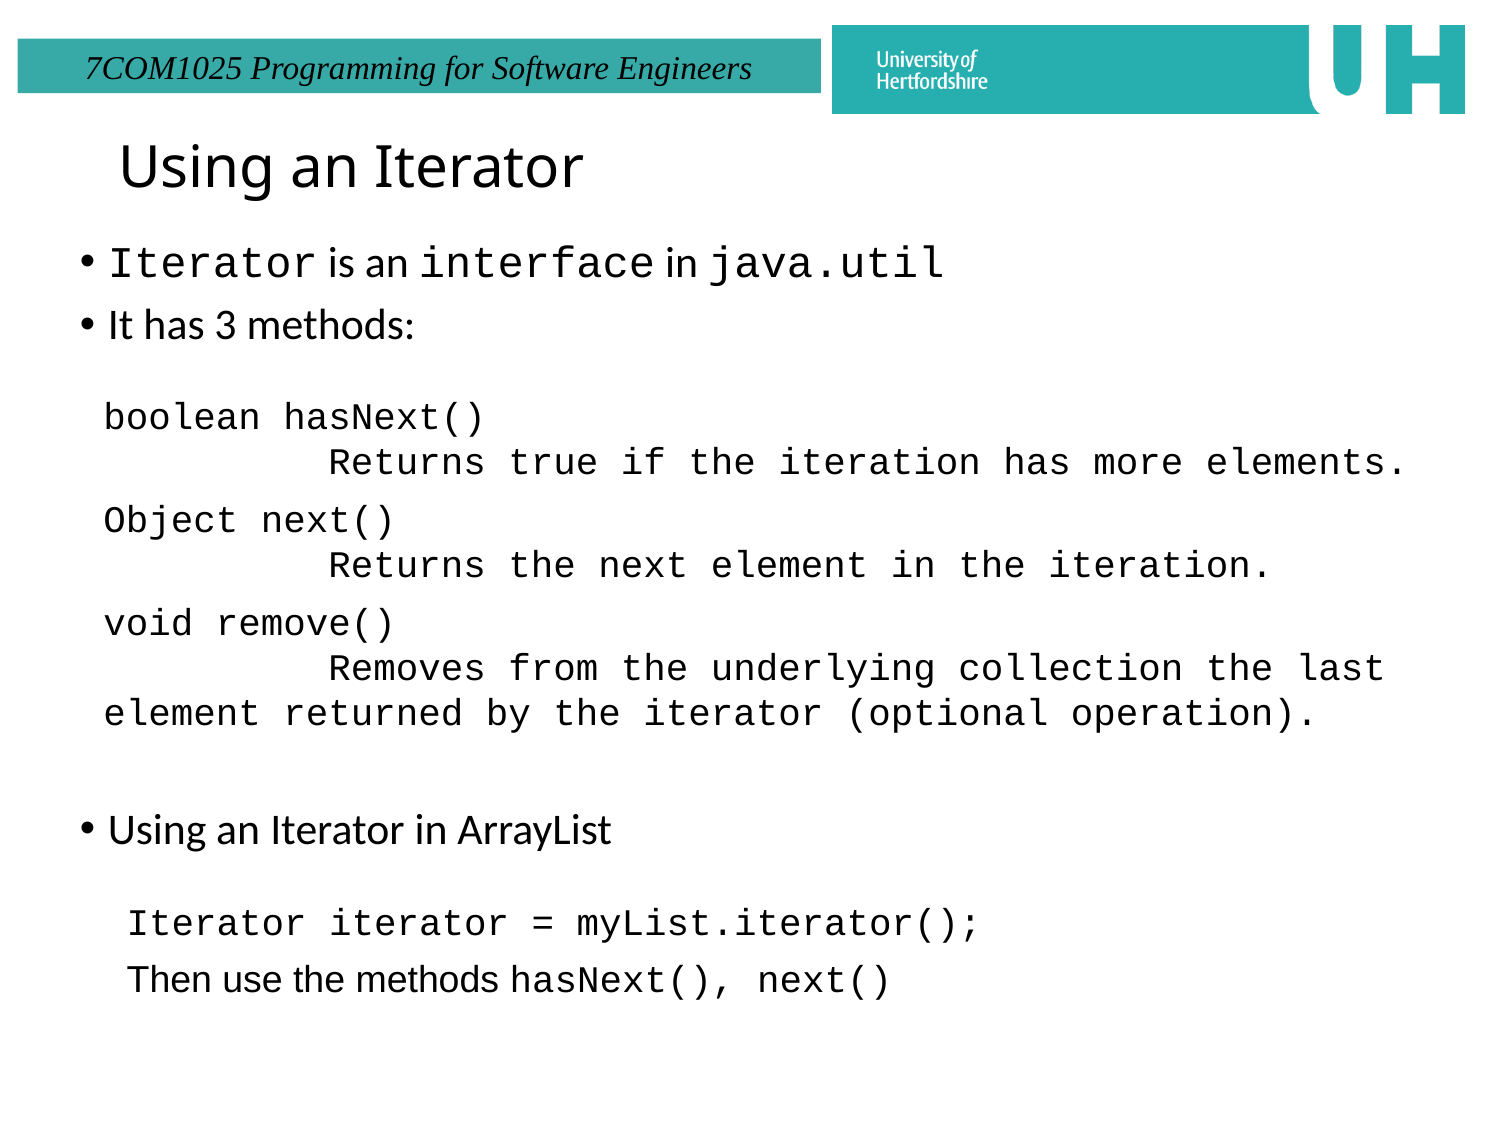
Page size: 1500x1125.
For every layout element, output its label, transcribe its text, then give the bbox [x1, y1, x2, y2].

text_box Using an Iterator in ArrayList [64, 799, 1317, 889]
picture [832, 25, 1465, 114]
title Using an Iterator [103, 59, 1397, 278]
text_box Iterator iterator = myList.iterator(); Then use the methods hasNext(), next() [111, 890, 1317, 1008]
text_box boolean hasNext() Returns true if the iteration has more elements. Object next() Returns the next element in the iteration. void remove() Removes from the underlying collection the last element returned by the iterator (optional operation). [88, 385, 1459, 740]
list Iterator is an interface in java.util It has 3 methods: [64, 231, 1317, 386]
